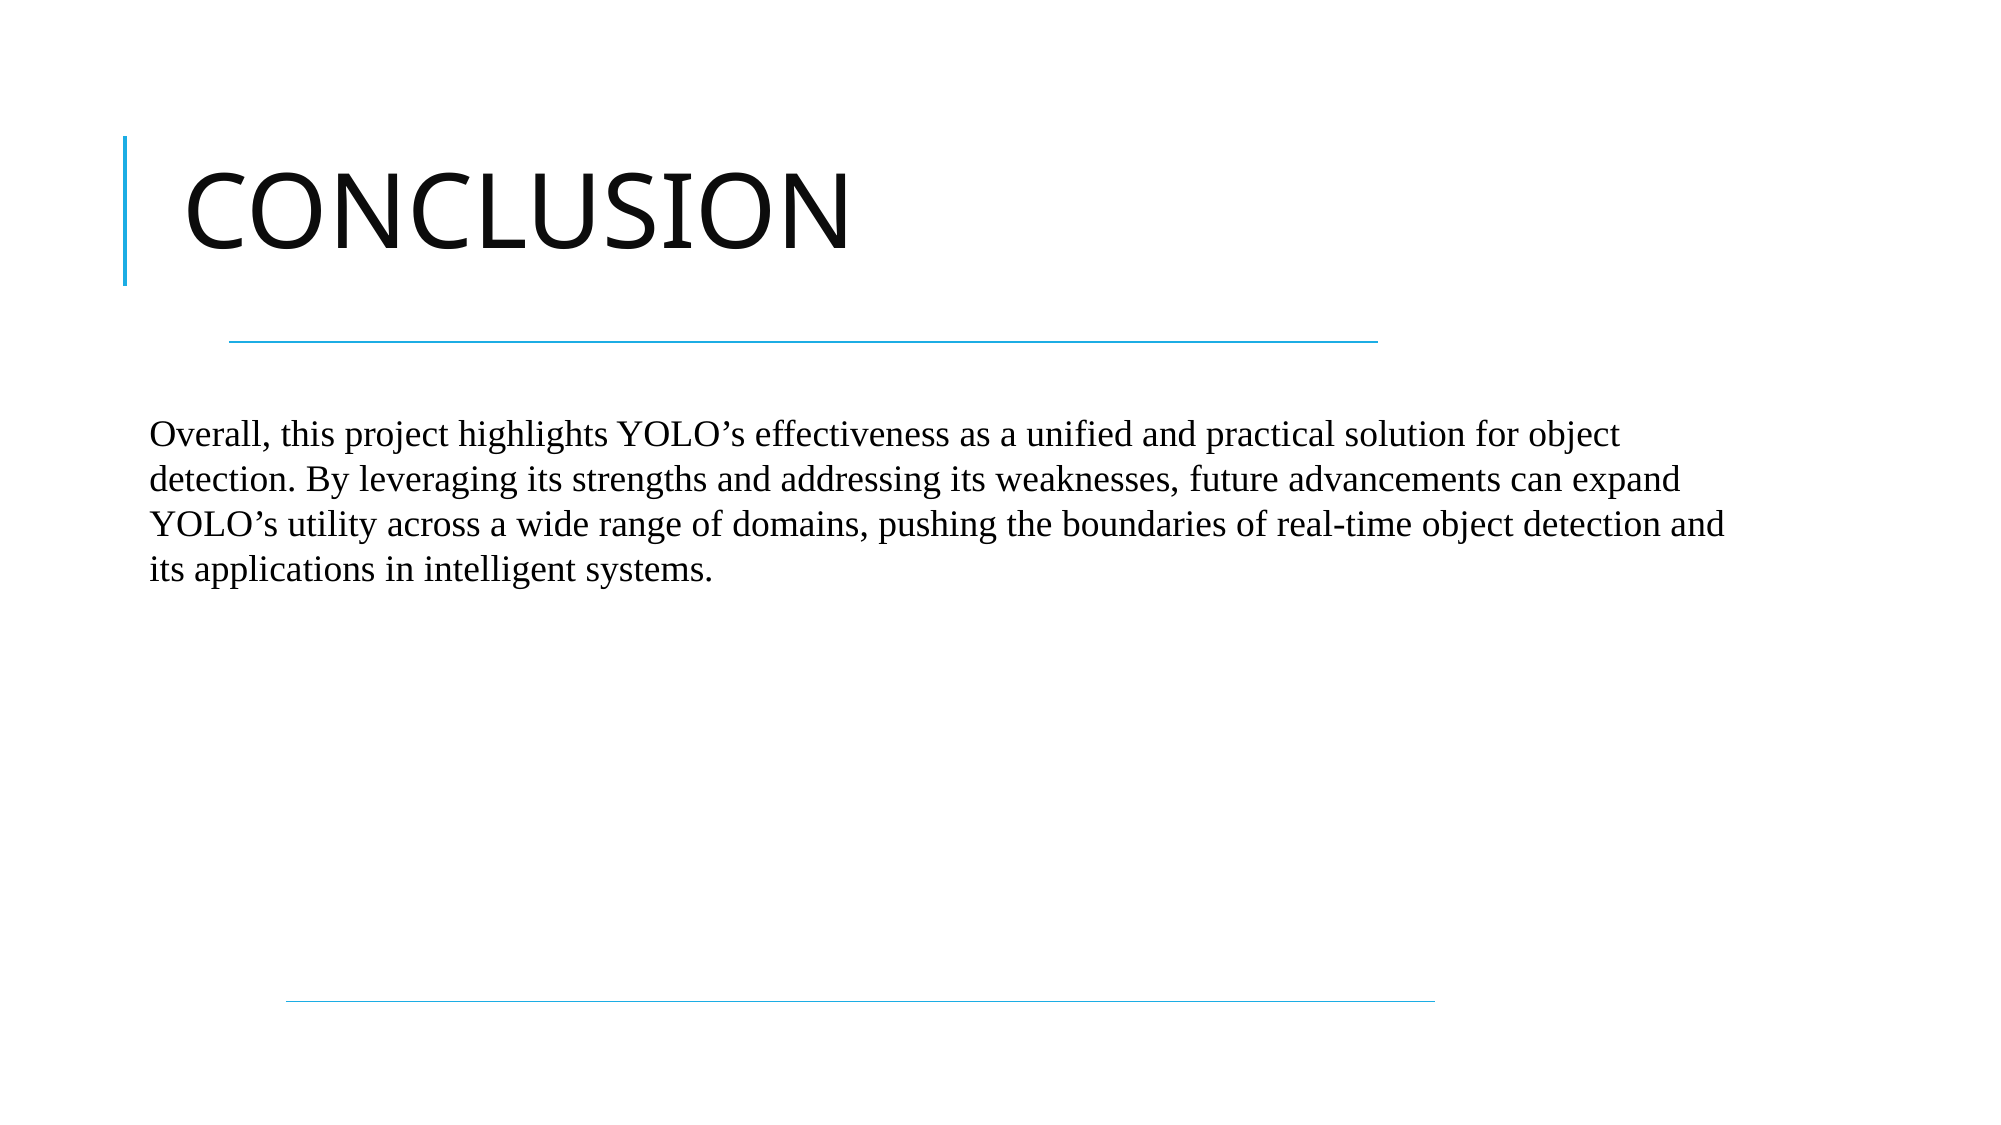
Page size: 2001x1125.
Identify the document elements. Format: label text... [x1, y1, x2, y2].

text_box Overall, this project highlights YOLO’s effectiveness as a unified and practical solution for object detection. By leveraging its strengths and addressing its weaknesses, future advancements can expand YOLO’s utility across a wide range of domains, pushing the boundaries of real-time object detection and its applications in intelligent systems. [134, 401, 1787, 597]
title CONCLUSION [168, 96, 1763, 342]
